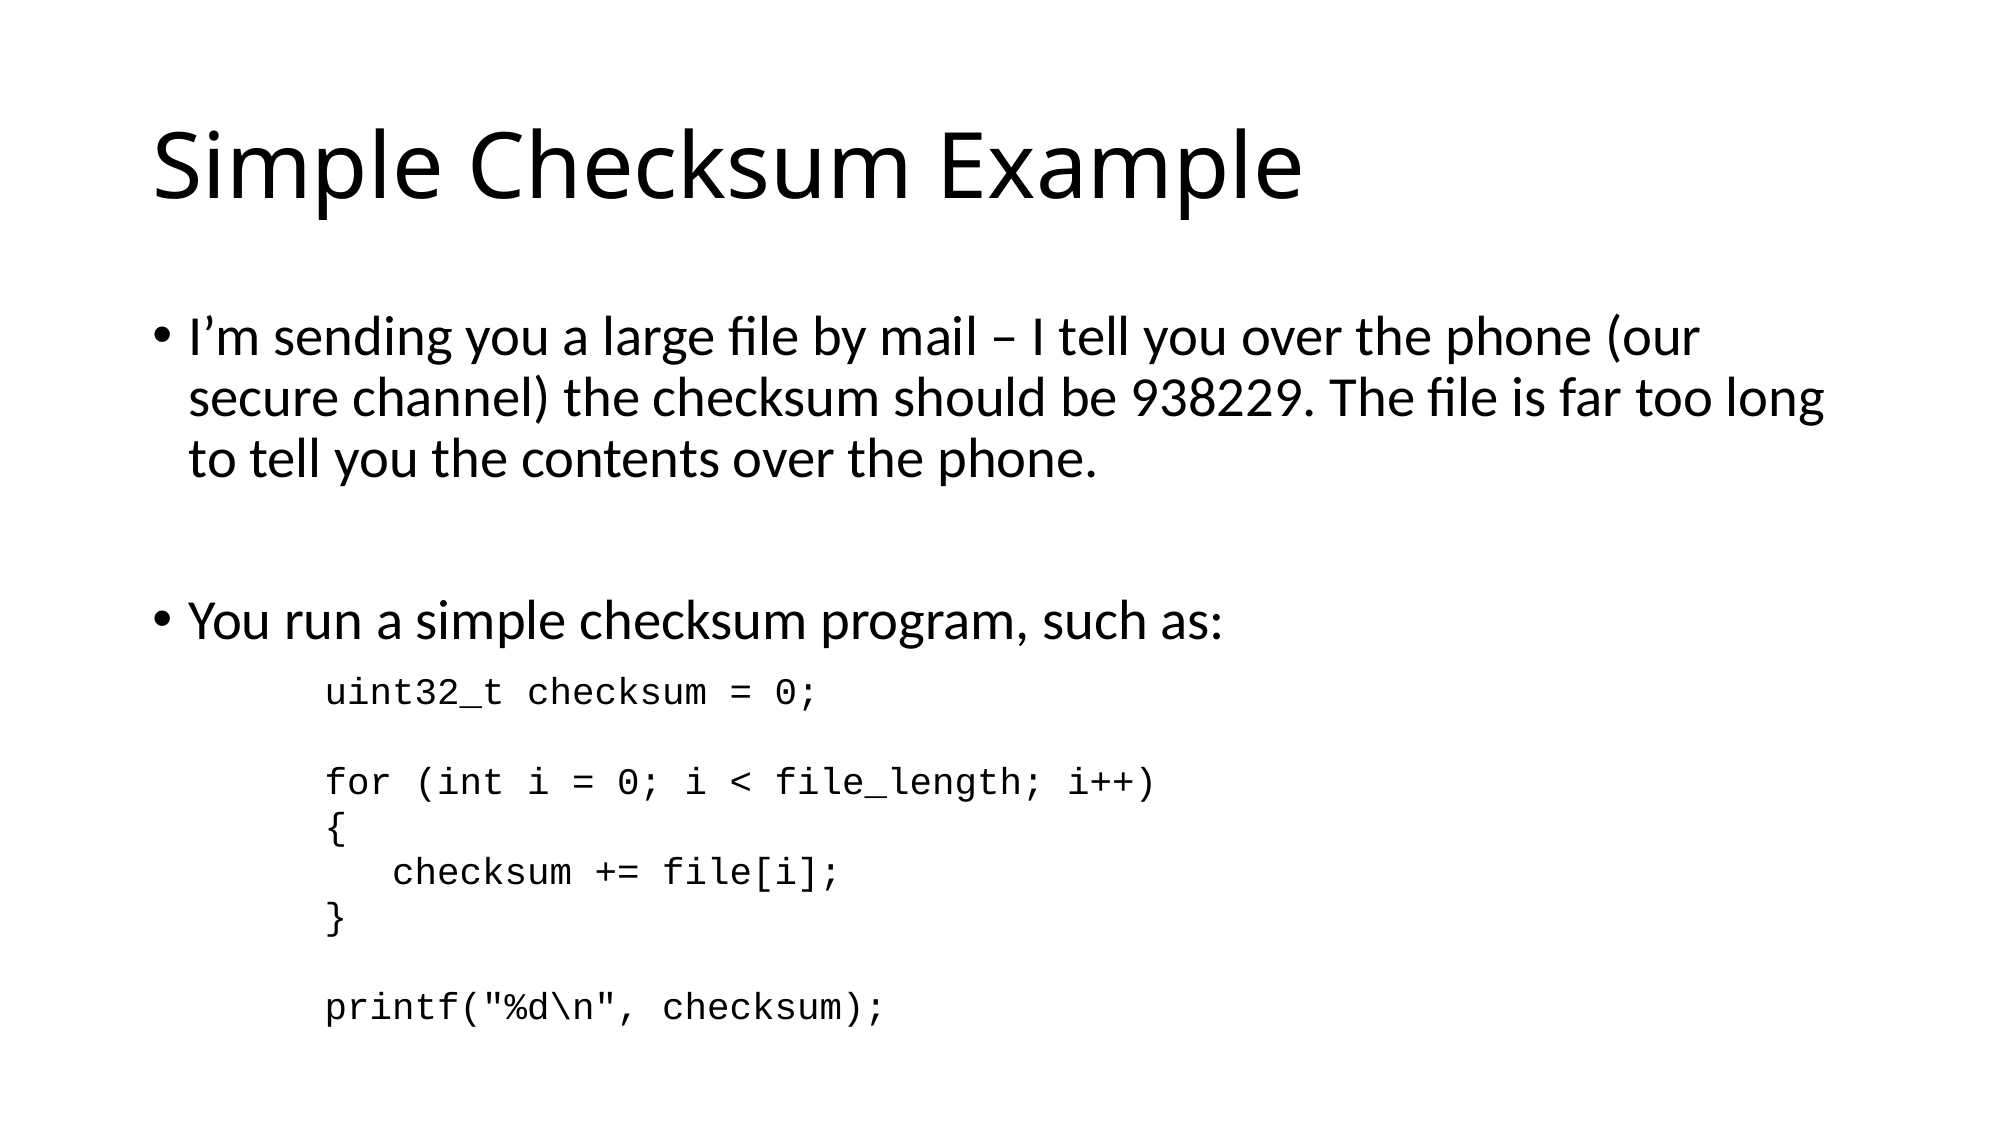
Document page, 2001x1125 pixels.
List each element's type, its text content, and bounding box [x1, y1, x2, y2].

list I’m sending you a large file by mail – I tell you over the phone (our secure channel) the checksum should be 938229. The file is far too long to tell you the contents over the phone. You run a simple checksum program, such as: [137, 299, 1863, 660]
title Simple Checksum Example [137, 59, 1863, 278]
text_box uint32_t checksum = 0; for (int i = 0; i < file_length; i++) { checksum += file[i]; } printf("%d\n", checksum); [309, 659, 1831, 1035]
